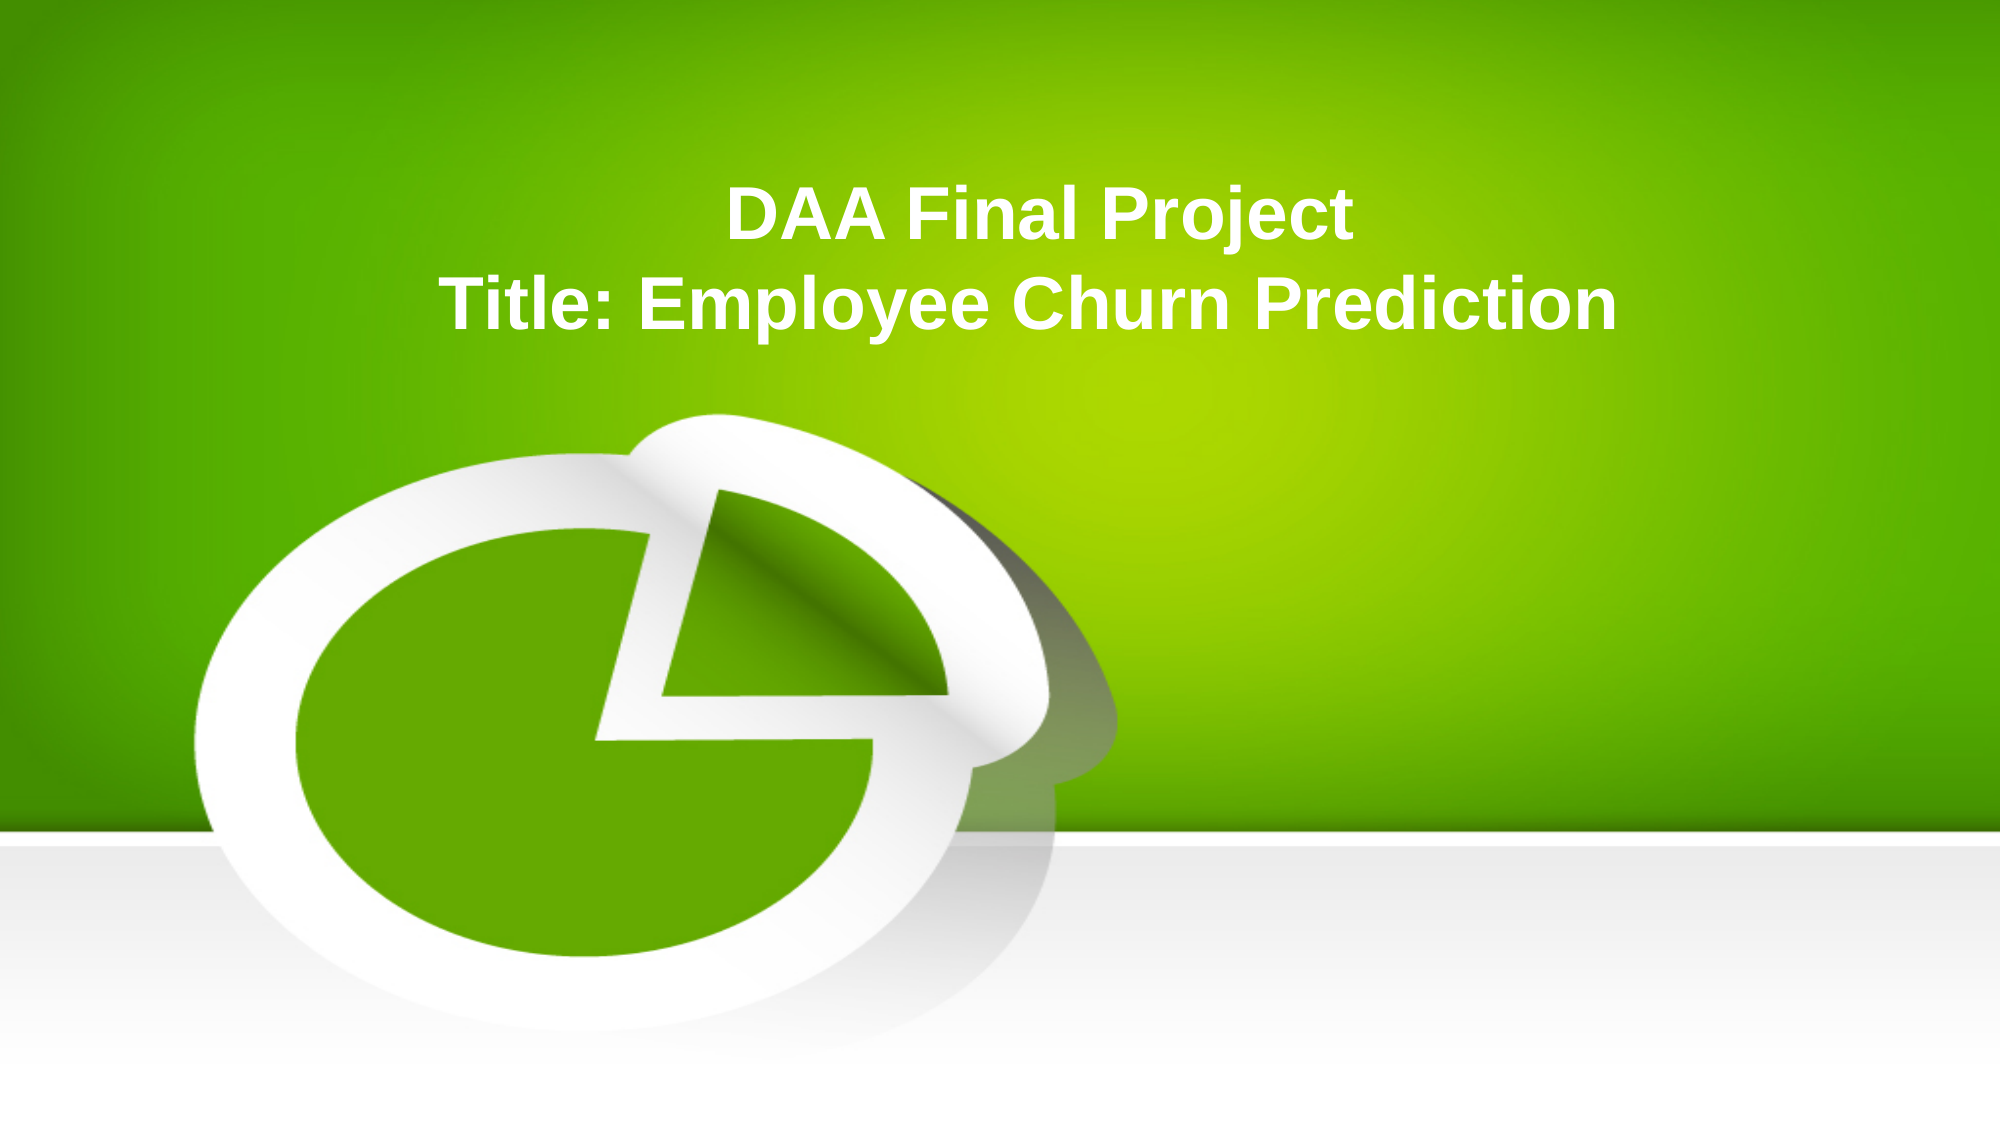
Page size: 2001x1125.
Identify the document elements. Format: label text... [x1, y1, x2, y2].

picture [0, 0, 2000, 1125]
title DAA Final Project Title: Employee Churn Prediction [284, 118, 1796, 391]
